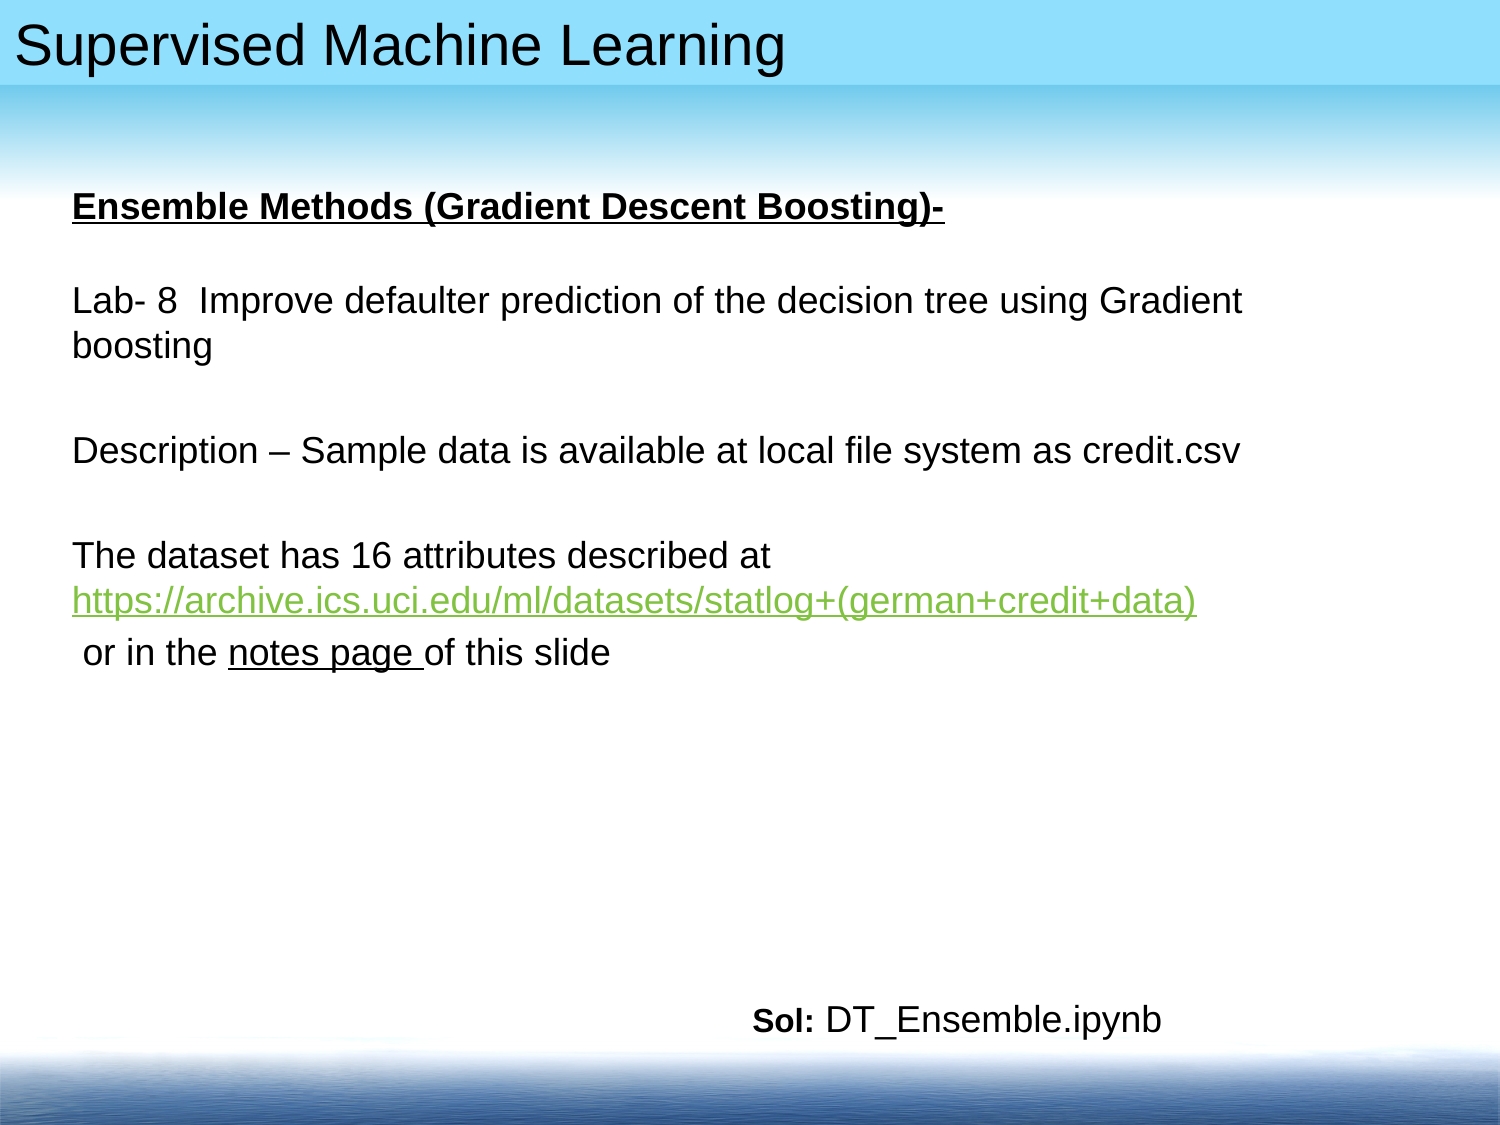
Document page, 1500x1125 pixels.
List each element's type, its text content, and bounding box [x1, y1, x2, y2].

text_box Sol: DT_Ensemble.ipynb [737, 987, 1450, 1048]
picture [0, 1037, 1500, 1125]
list Ensemble Methods (Gradient Descent Boosting)- Lab- 8 Improve defaulter prediction of the decision tree using Gradient boosting Description – Sample data is available at local file system as credit.csv The dataset has 16 attributes described at https://archive.ics.uci.edu/ml/datasets/statlog+(german+credit+data) or in the notes page of this slide [57, 174, 1408, 828]
